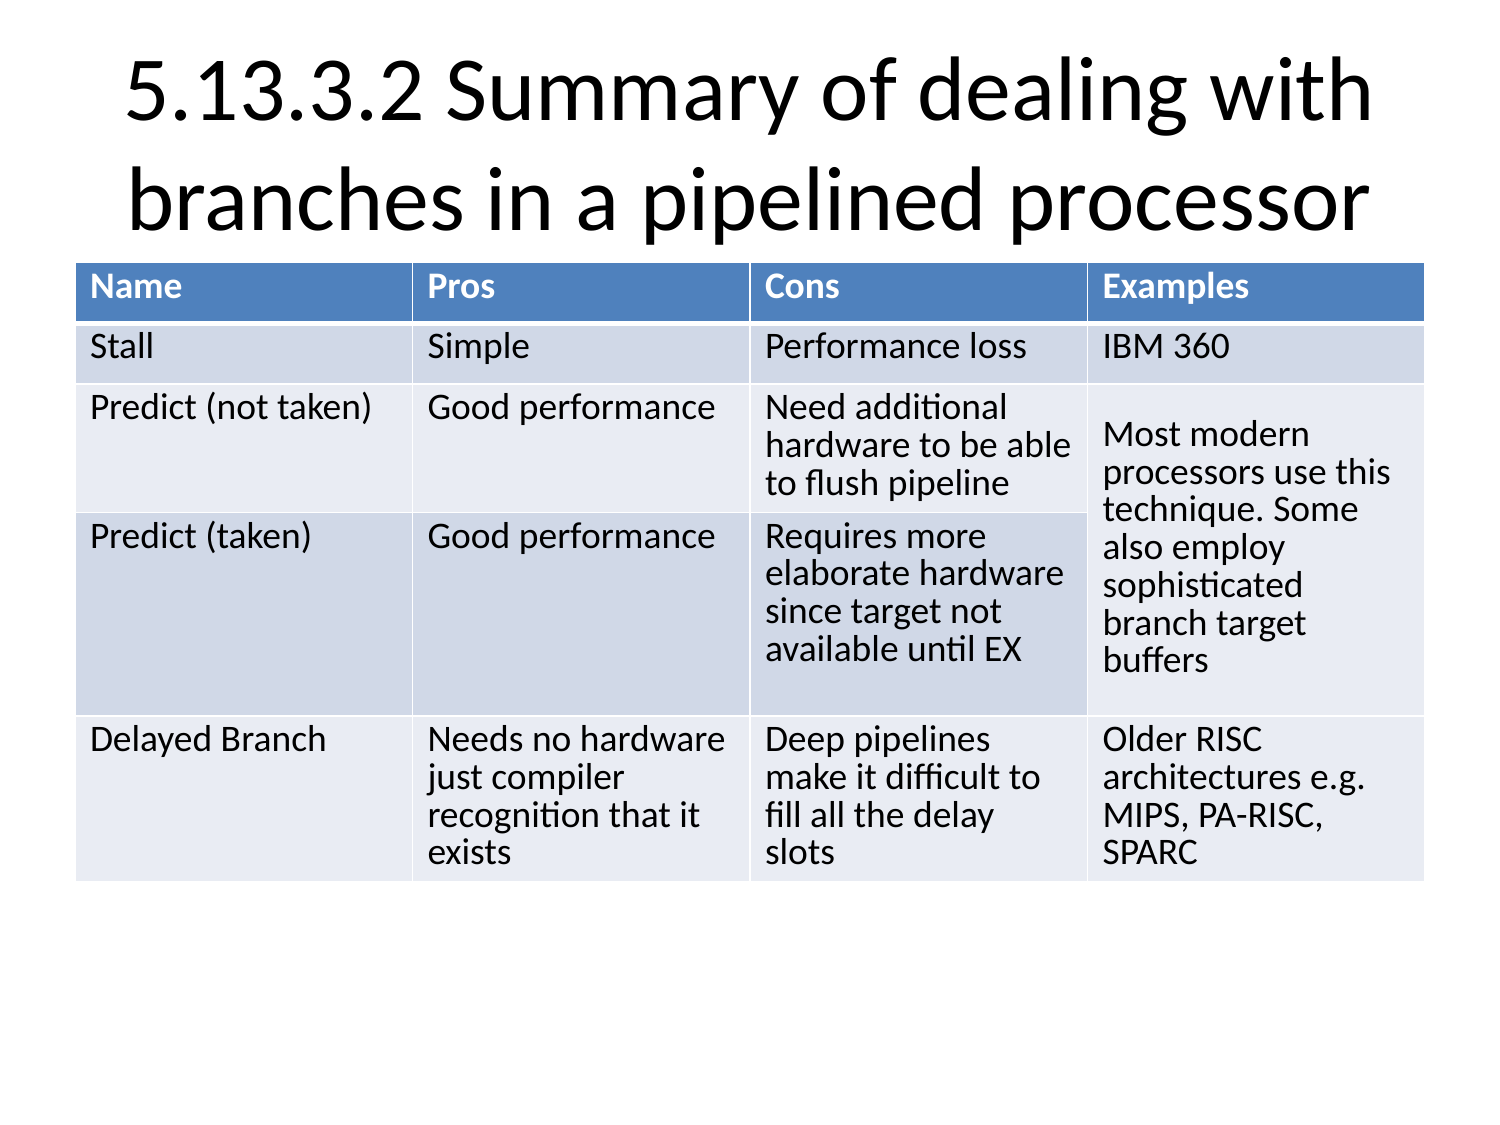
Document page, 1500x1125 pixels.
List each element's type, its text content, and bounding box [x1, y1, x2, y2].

table_cell Older RISC architectures e.g. MIPS, PA-RISC, SPARC [1088, 717, 1424, 881]
table_cell Predict (not taken) [76, 385, 412, 512]
table_cell Performance loss [751, 326, 1087, 383]
table_cell Deep pipelines make it difficult to fill all the delay slots [751, 717, 1087, 881]
table_cell Requires more elaborate hardware since target not available until EX [751, 513, 1087, 715]
table_cell Most modern processors use this technique. Some also employ sophisticated branch target buffers [1088, 385, 1424, 715]
table_cell Needs no hardware just compiler recognition that it exists [413, 717, 749, 881]
table_cell Stall [76, 326, 412, 383]
table_cell Need additional hardware to be able to flush pipeline [751, 385, 1087, 512]
table_header Pros [413, 263, 749, 321]
table_header Cons [751, 263, 1087, 321]
table_cell Simple [413, 326, 749, 383]
table_cell Delayed Branch [76, 717, 412, 881]
table_cell IBM 360 [1088, 326, 1424, 383]
table_cell Good performance [413, 513, 749, 715]
table_header Name [76, 263, 412, 321]
table_cell Predict (taken) [76, 513, 412, 715]
title 5.13.3.2 Summary of dealing with branches in a pipelined processor [75, 45, 1425, 233]
table_cell Good performance [413, 385, 749, 512]
table_header Examples [1088, 263, 1424, 321]
